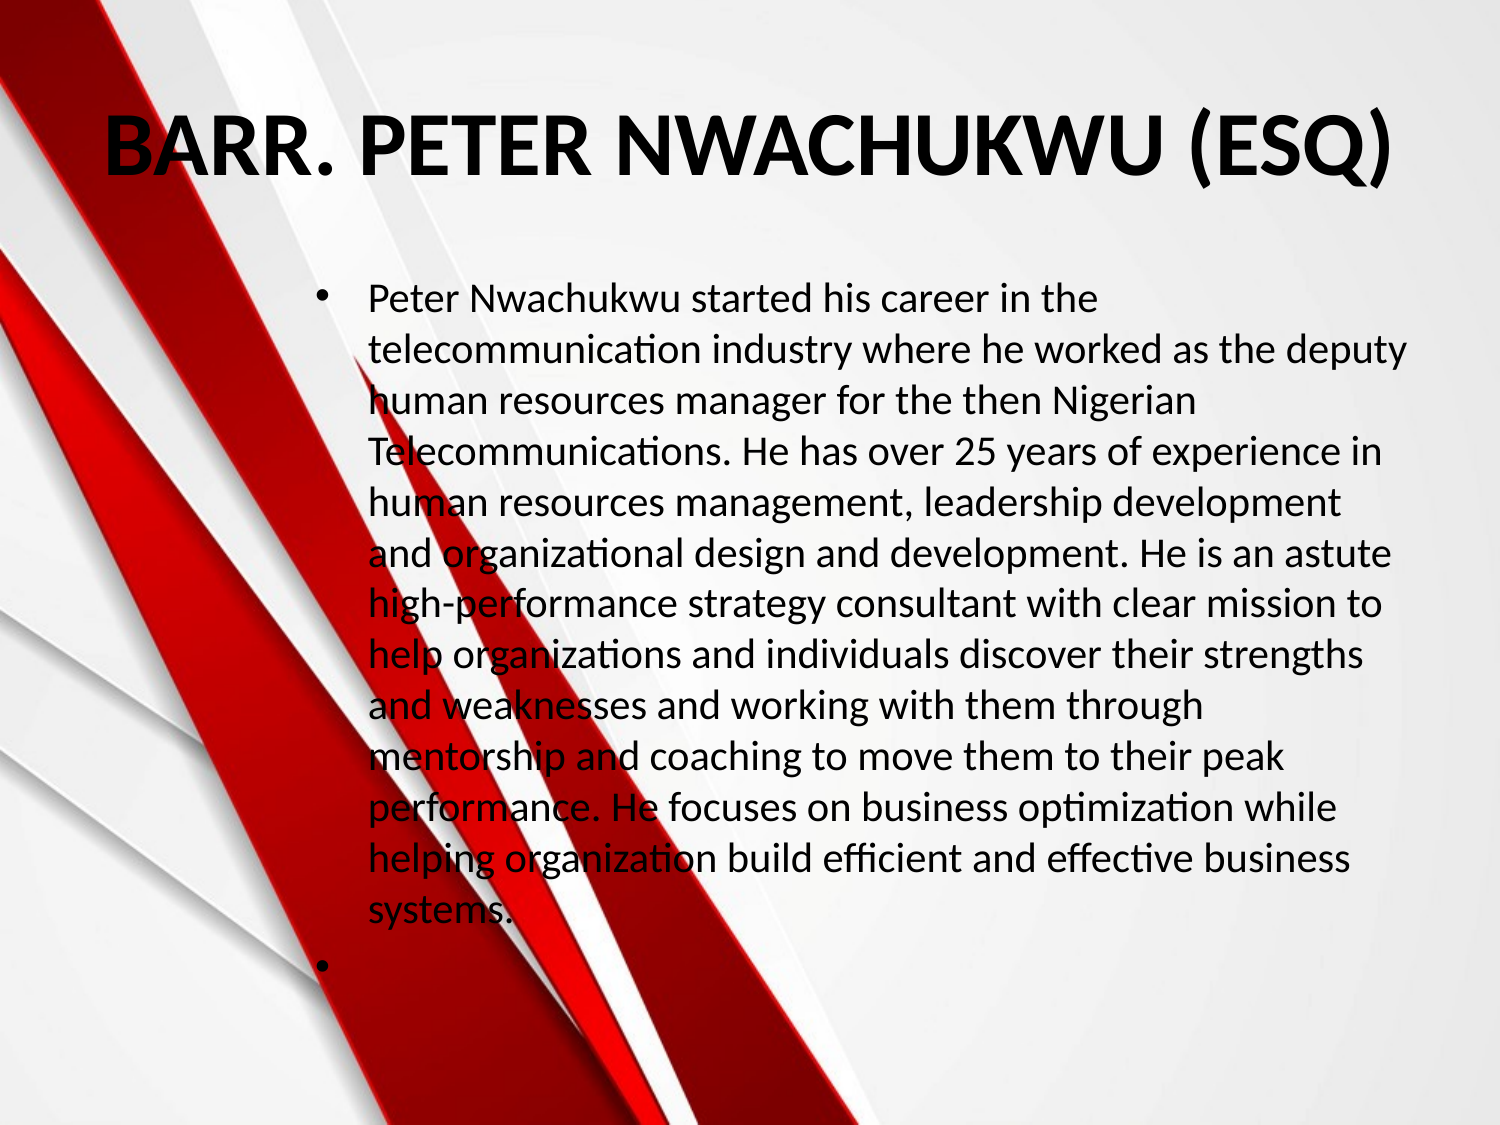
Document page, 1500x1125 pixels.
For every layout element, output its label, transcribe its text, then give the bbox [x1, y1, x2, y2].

picture [0, 0, 1500, 1125]
list Peter Nwachukwu started his career in the telecommunication industry where he worked as the deputy human resources manager for the then Nigerian Telecommunications. He has over 25 years of experience in human resources management, leadership development and organizational design and development. He is an astute high-performance strategy consultant with clear mission to help organizations and individuals discover their strengths and weaknesses and working with them through mentorship and coaching to move them to their peak performance. He focuses on business optimization while helping organization build efficient and effective business systems. [300, 262, 1425, 1005]
title BARR. PETER NWACHUKWU (ESQ) [75, 45, 1425, 233]
